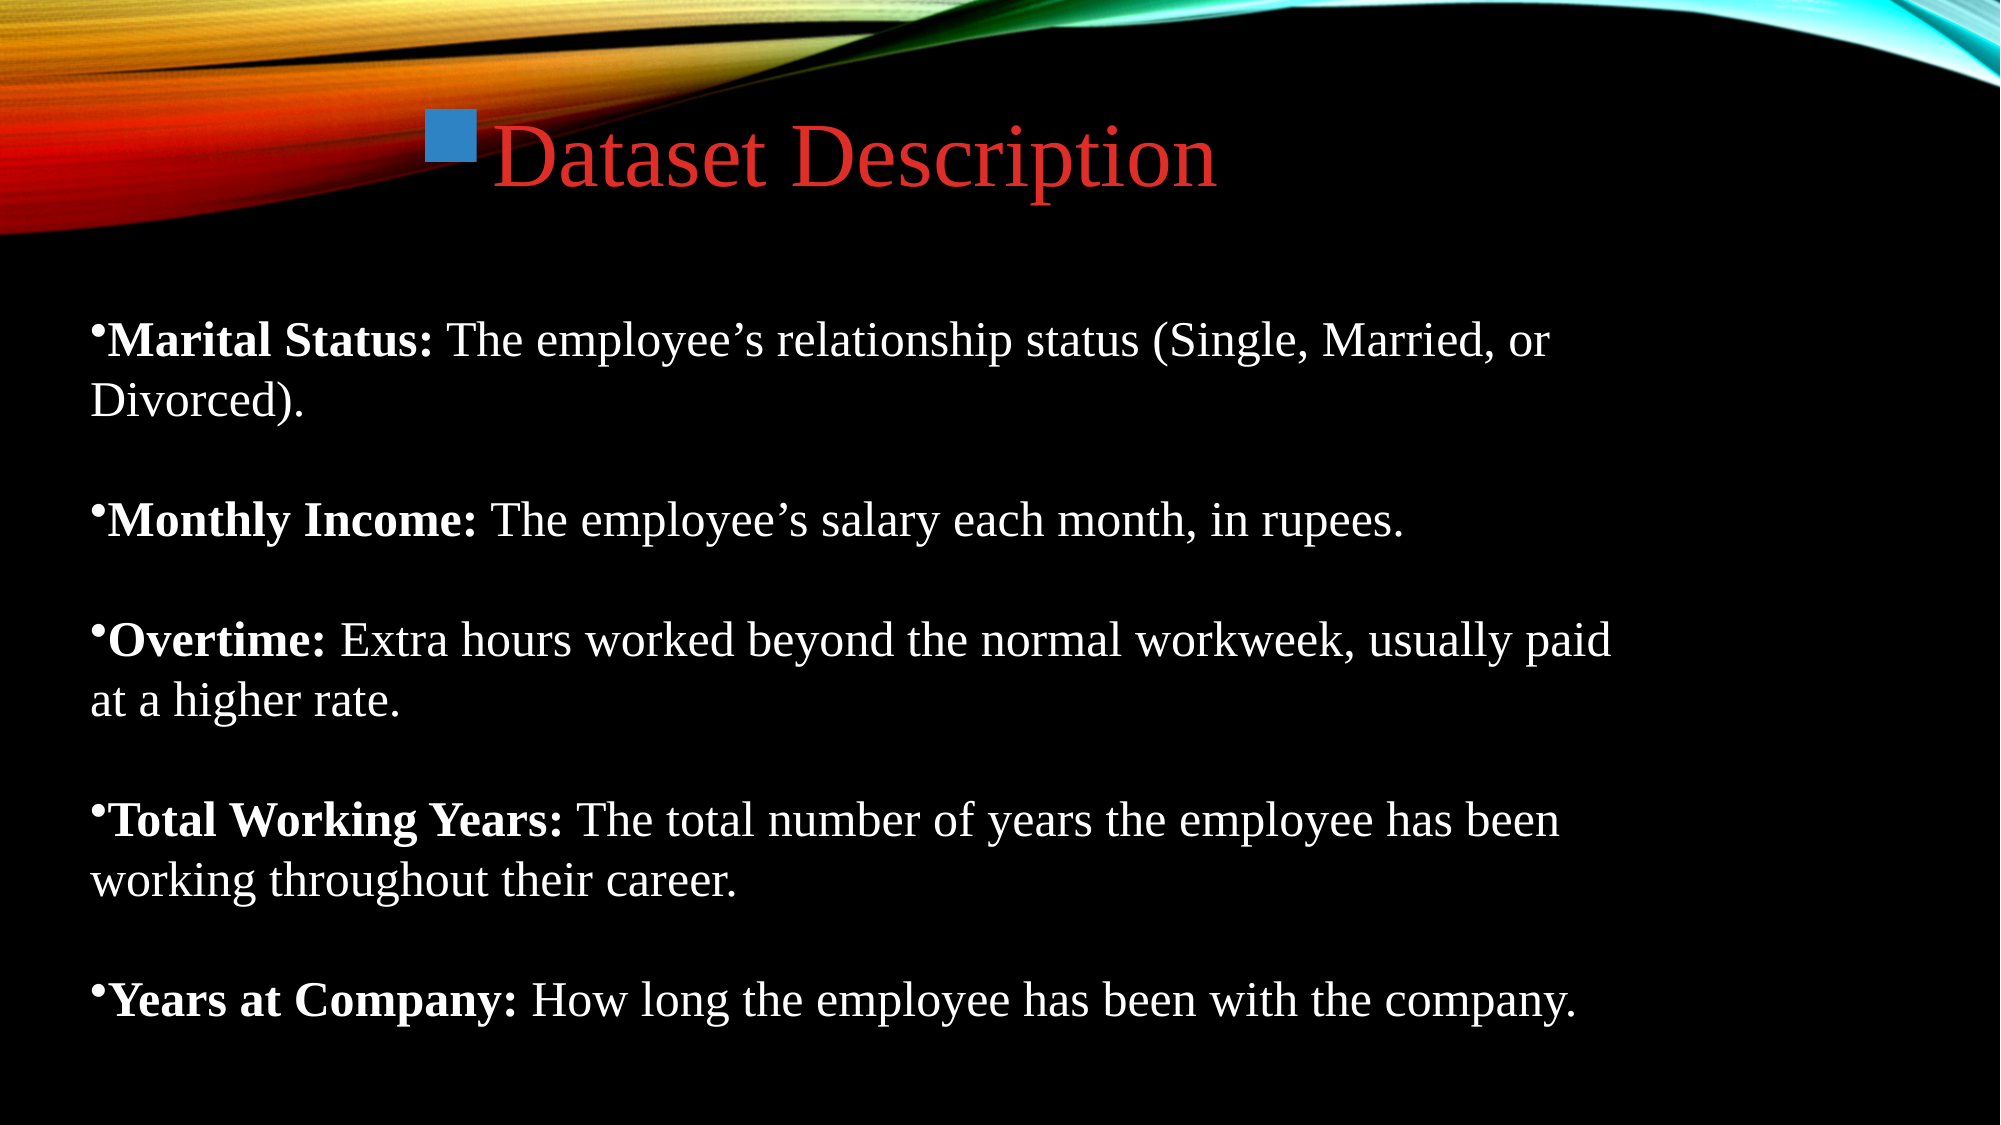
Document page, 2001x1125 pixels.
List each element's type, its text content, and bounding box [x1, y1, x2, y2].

text_box Marital Status: The employee’s relationship status (Single, Married, or Divorced). Monthly Income: The employee’s salary each month, in rupees. Overtime: Extra hours worked beyond the normal workweek, usually paid at a higher rate. Total Working Years: The total number of years the employee has been working throughout their career. Years at Company: How long the employee has been with the company. [74, 253, 1638, 1079]
picture [0, 0, 2000, 237]
text_box [425, 108, 477, 162]
text_box Dataset Description [167, 87, 1235, 213]
